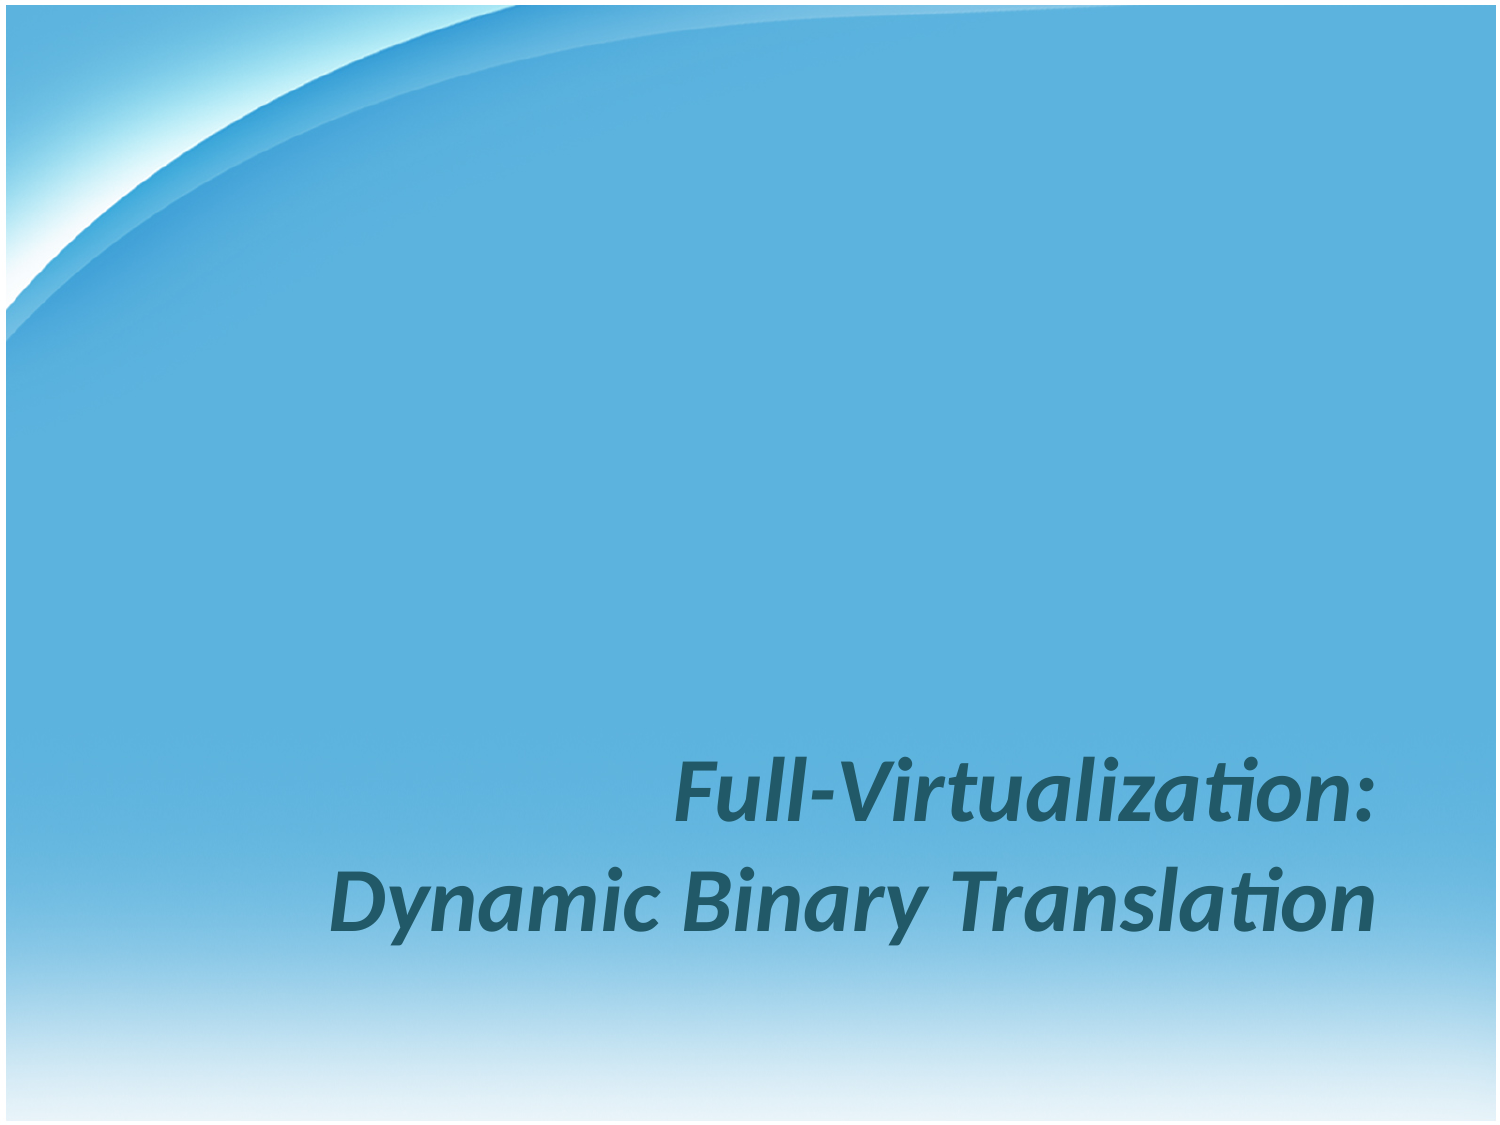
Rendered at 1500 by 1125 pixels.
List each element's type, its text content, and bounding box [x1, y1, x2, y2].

text_box Full-Virtualization: Dynamic Binary Translation [118, 722, 1394, 947]
picture [0, 0, 1500, 1125]
